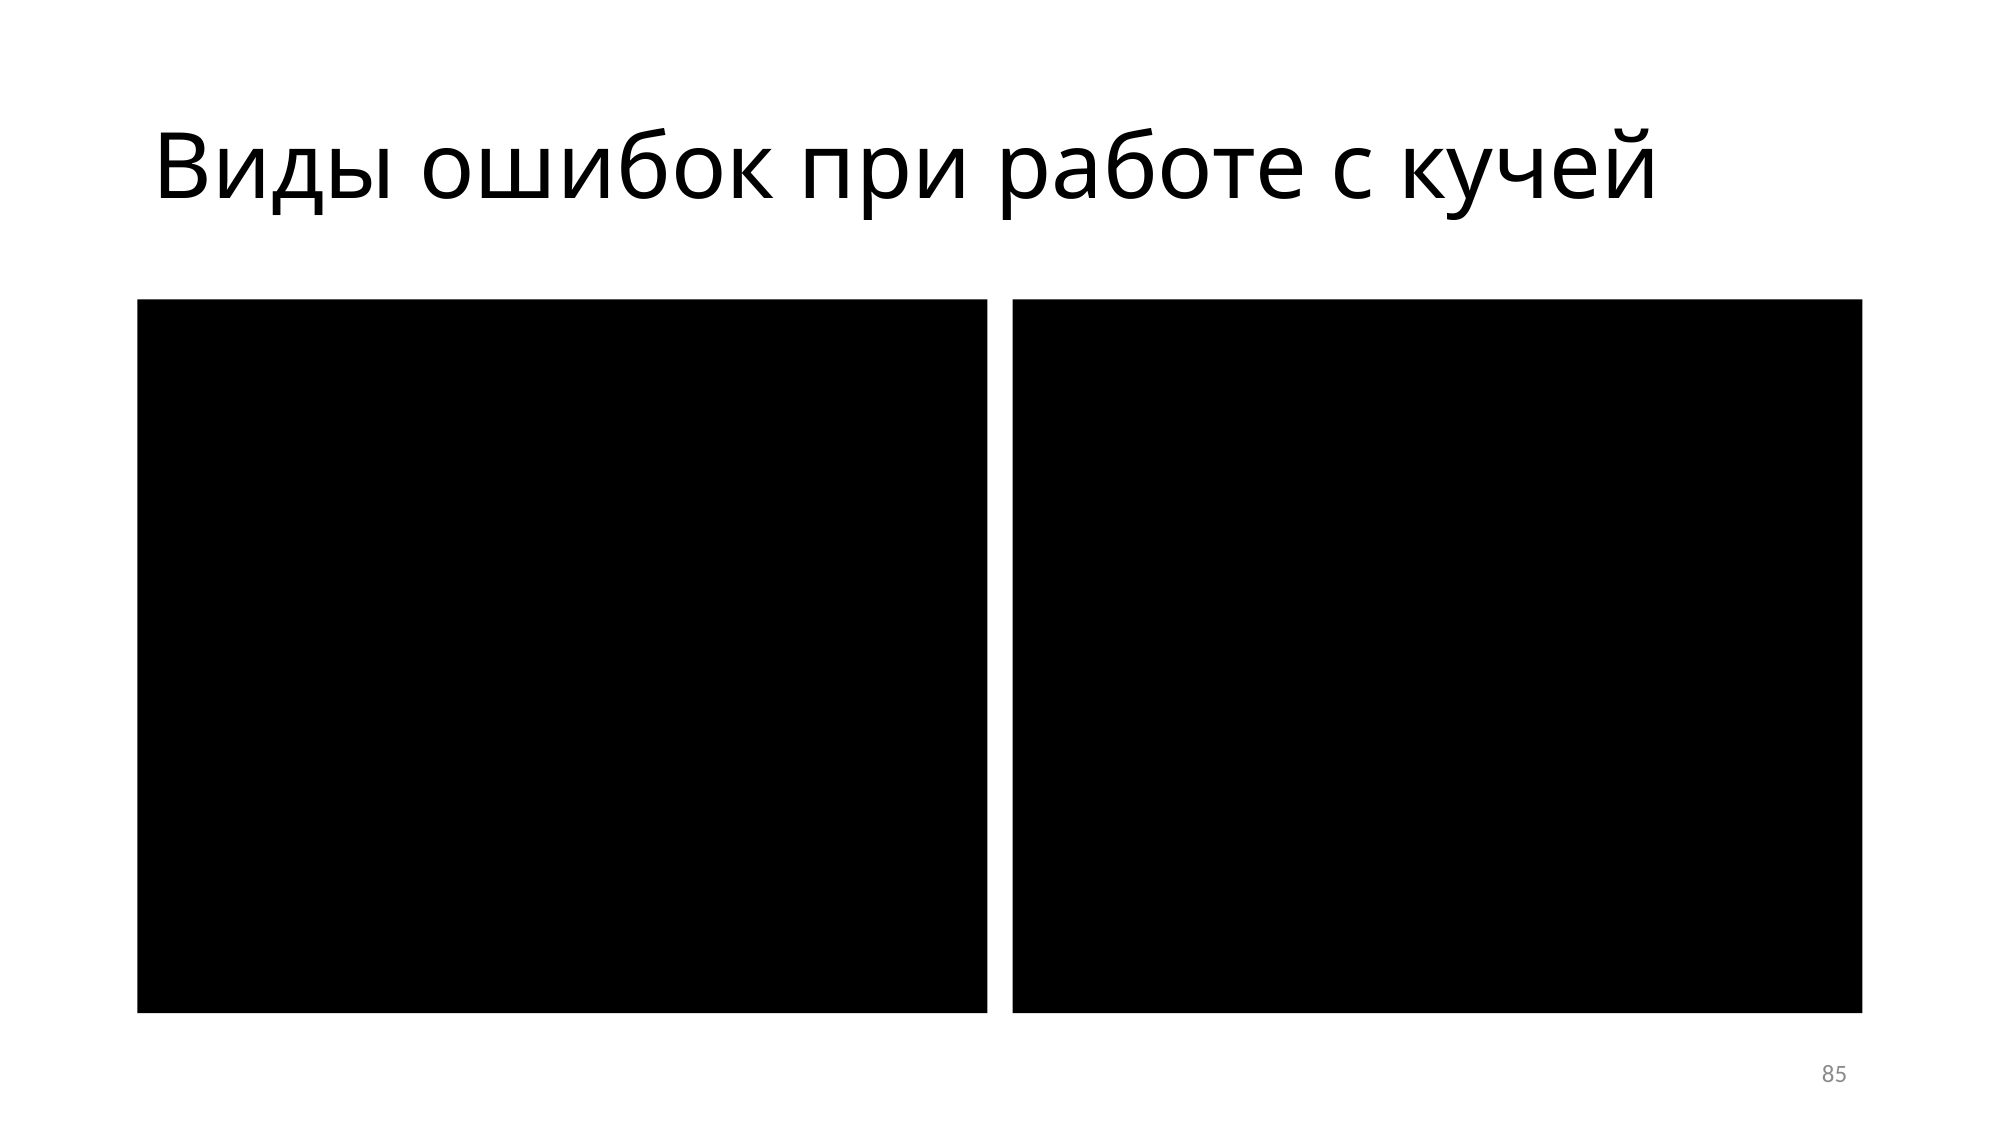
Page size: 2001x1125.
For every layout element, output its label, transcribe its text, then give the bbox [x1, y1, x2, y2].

slide_number 85 [1412, 1042, 1863, 1103]
list // missing NULL pointer check int* ptr = malloc(4); *ptr = 0; // <-- free(ptr); *ptr = 0; // use after free free(ptr); // double free // freeing invalid pointer ptr = malloc(8); free(ptr + 4); // <-- [137, 299, 988, 1014]
title Виды ошибок при работе с кучей [137, 59, 1863, 278]
list // memory leak ptr = malloc(8); ptr = malloc(8); // <-- // freeing invalid pointer free(&ptr); ptr = malloc(4); for (int i = 0; i < 10; ++i) { // heap corruption ptr[i-1] = 0; // <-- } [1012, 299, 1863, 1014]
